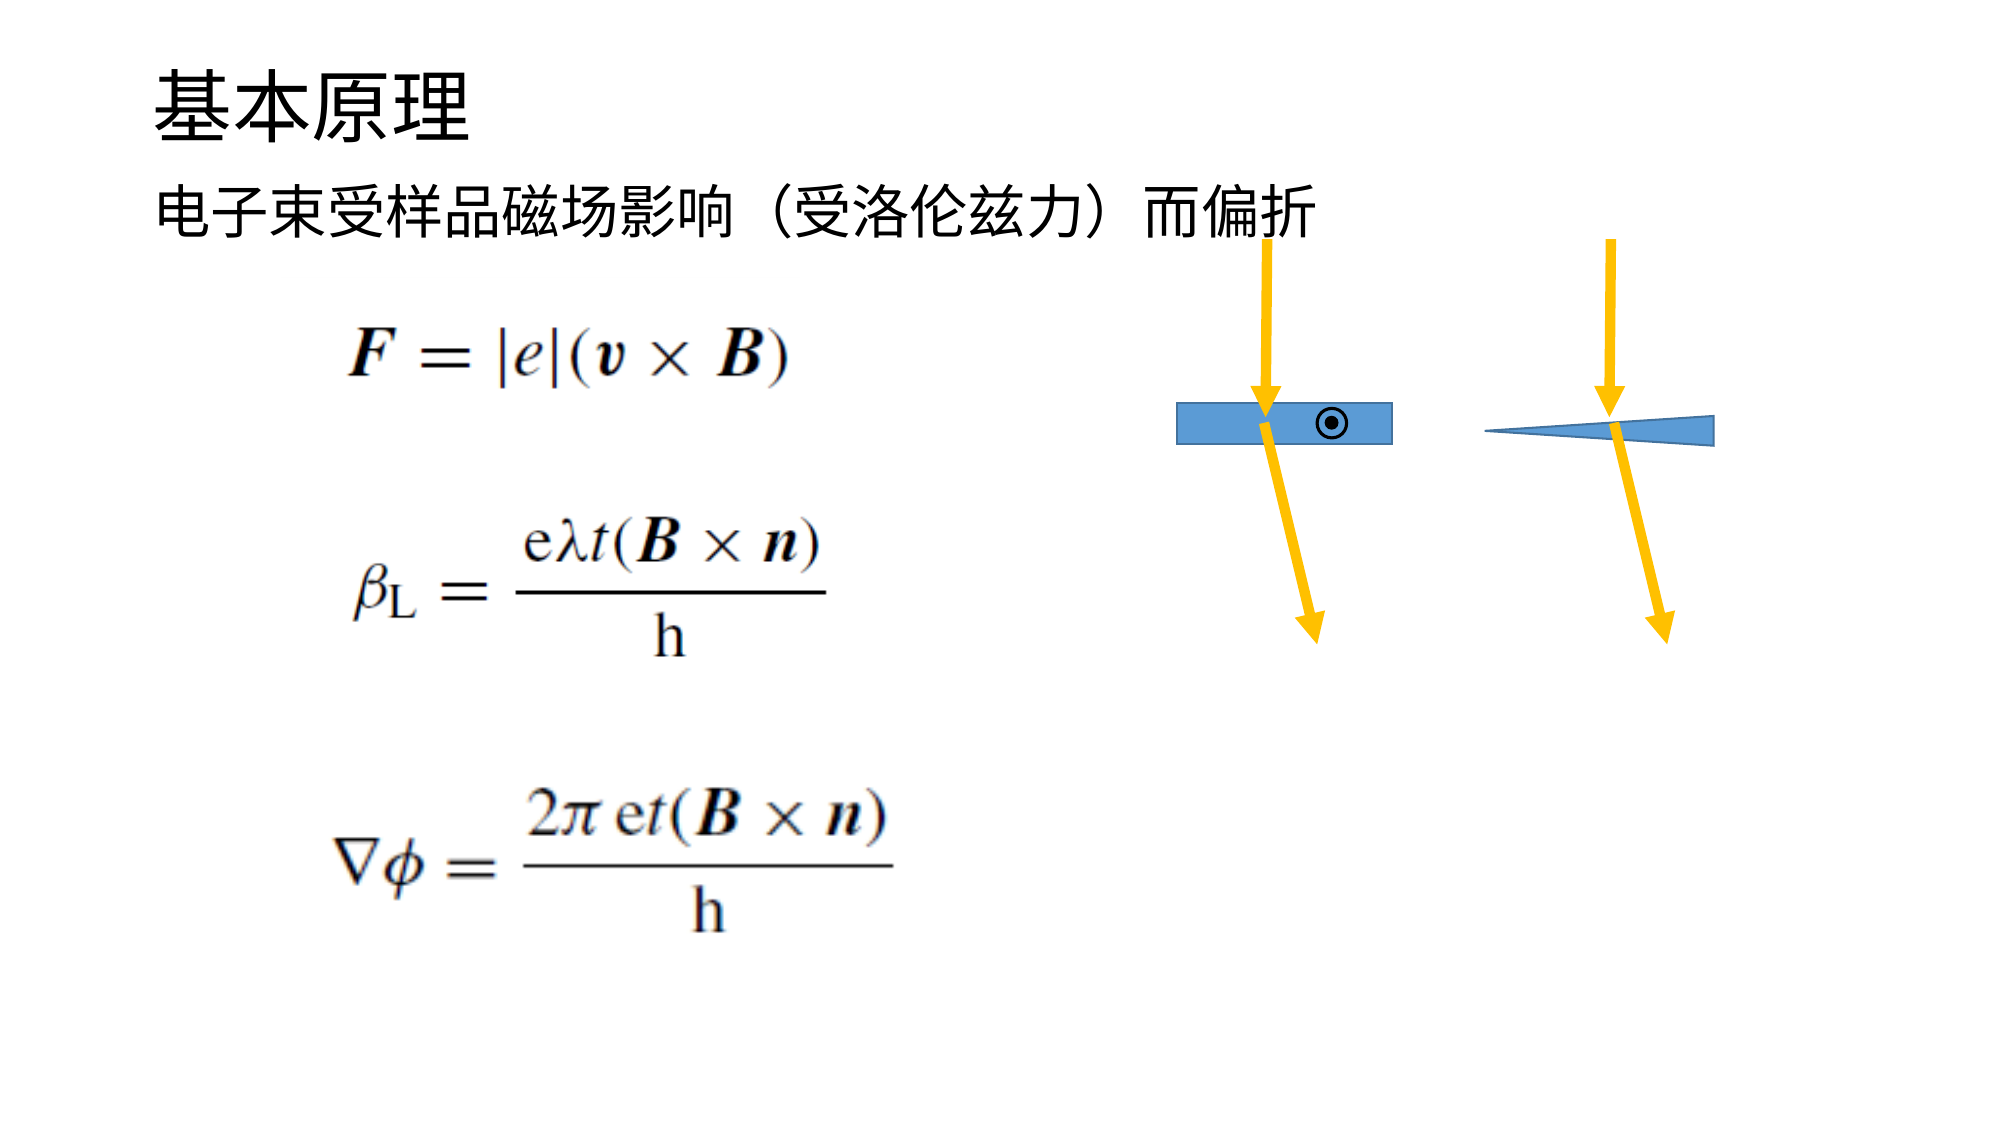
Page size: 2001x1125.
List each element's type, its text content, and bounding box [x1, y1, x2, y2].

text_box [1316, 407, 1348, 439]
list 电子束受样品磁场影响（受洛伦兹力）而偏折 [137, 175, 1863, 1014]
text_box [1620, 414, 1715, 447]
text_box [1613, 422, 1668, 645]
title 基本原理 [137, 59, 1863, 162]
text_box [1484, 421, 1617, 441]
picture [295, 467, 844, 684]
text_box [1324, 415, 1339, 430]
picture [281, 276, 800, 418]
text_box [1263, 422, 1318, 645]
picture [310, 733, 903, 986]
text_box [1176, 402, 1393, 445]
